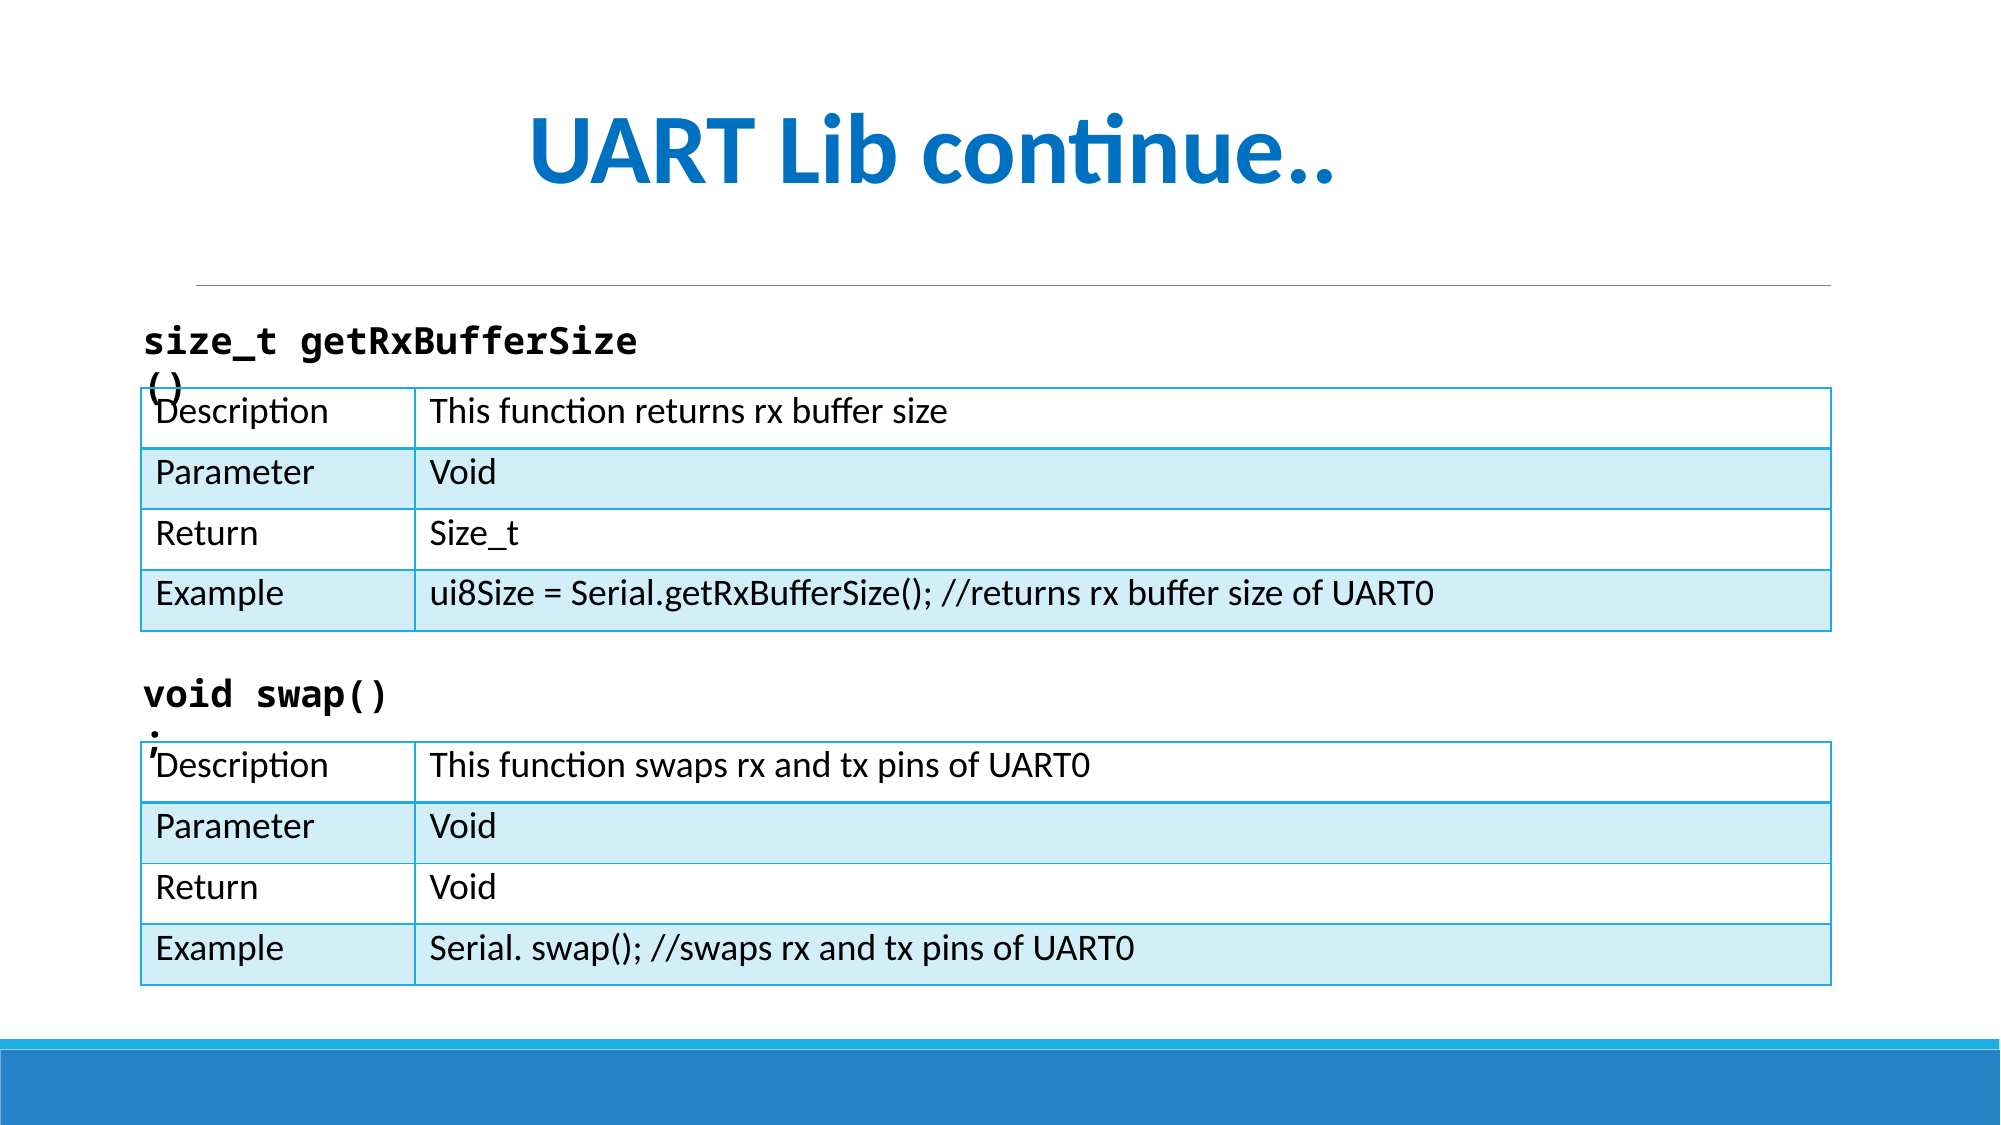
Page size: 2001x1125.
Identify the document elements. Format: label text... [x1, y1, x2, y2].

table_header Description [142, 389, 414, 447]
table_cell ui8Size = Serial.getRxBufferSize(); //returns rx buffer size of UART0 [416, 571, 1830, 630]
table_cell Parameter [142, 450, 414, 508]
table_cell Void [416, 450, 1830, 508]
table_cell Example [142, 925, 414, 984]
table_header This function swaps rx and tx pins of UART0 [416, 743, 1830, 801]
text_box size_t getRxBufferSize() [128, 310, 662, 415]
table_cell Return [142, 864, 414, 923]
table_cell Parameter [142, 804, 414, 863]
table_header This function returns rx buffer size [416, 389, 1830, 447]
table_cell Serial. swap(); //swaps rx and tx pins of UART0 [416, 925, 1830, 984]
text_box void swap(); [128, 662, 428, 767]
text_box UART Lib continue.. [513, 76, 1386, 211]
table_cell Size_t [416, 510, 1830, 569]
table_cell Example [142, 571, 414, 630]
table_cell Void [416, 864, 1830, 923]
table_cell Void [416, 804, 1830, 863]
table_cell Return [142, 510, 414, 569]
table_header Description [142, 743, 414, 801]
